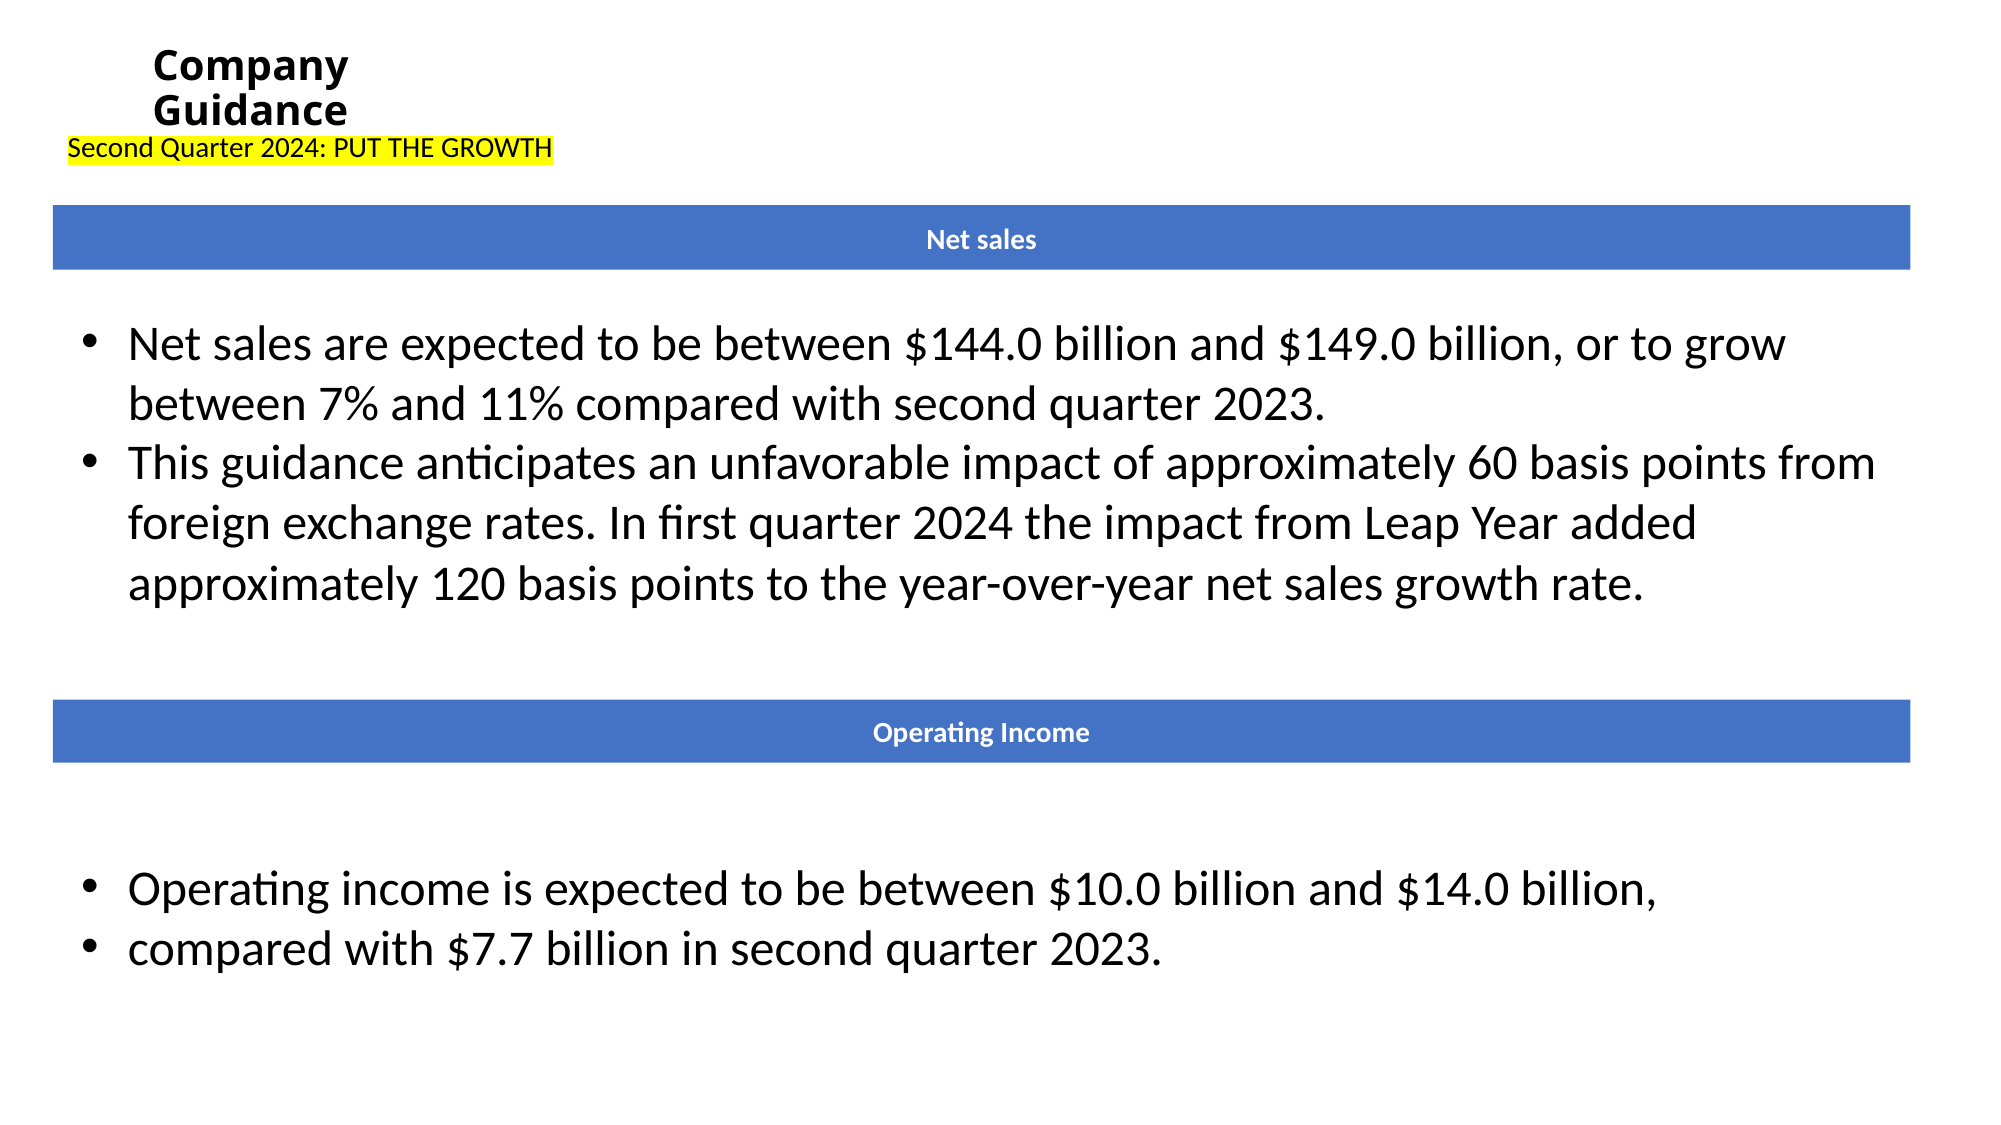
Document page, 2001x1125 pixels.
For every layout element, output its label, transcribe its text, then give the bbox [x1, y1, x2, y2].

title Company Guidance [137, 56, 511, 120]
text_box Net sales are expected to be between $144.0 billion and $149.0 billion, or to grow between 7% and 11% compared with second quarter 2023. This guidance anticipates an unfavorable impact of approximately 60 basis points from foreign exchange rates. In first quarter 2024 the impact from Leap Year added approximately 120 basis points to the year-over-year net sales growth rate. [66, 302, 1934, 618]
text_box Operating Income [52, 699, 1911, 764]
text_box Second Quarter 2024: PUT THE GROWTH [52, 120, 900, 171]
text_box Operating income is expected to be between $10.0 billion and $14.0 billion, compared with $7.7 billion in second quarter 2023. [66, 847, 1743, 983]
text_box Net sales [52, 204, 1911, 271]
